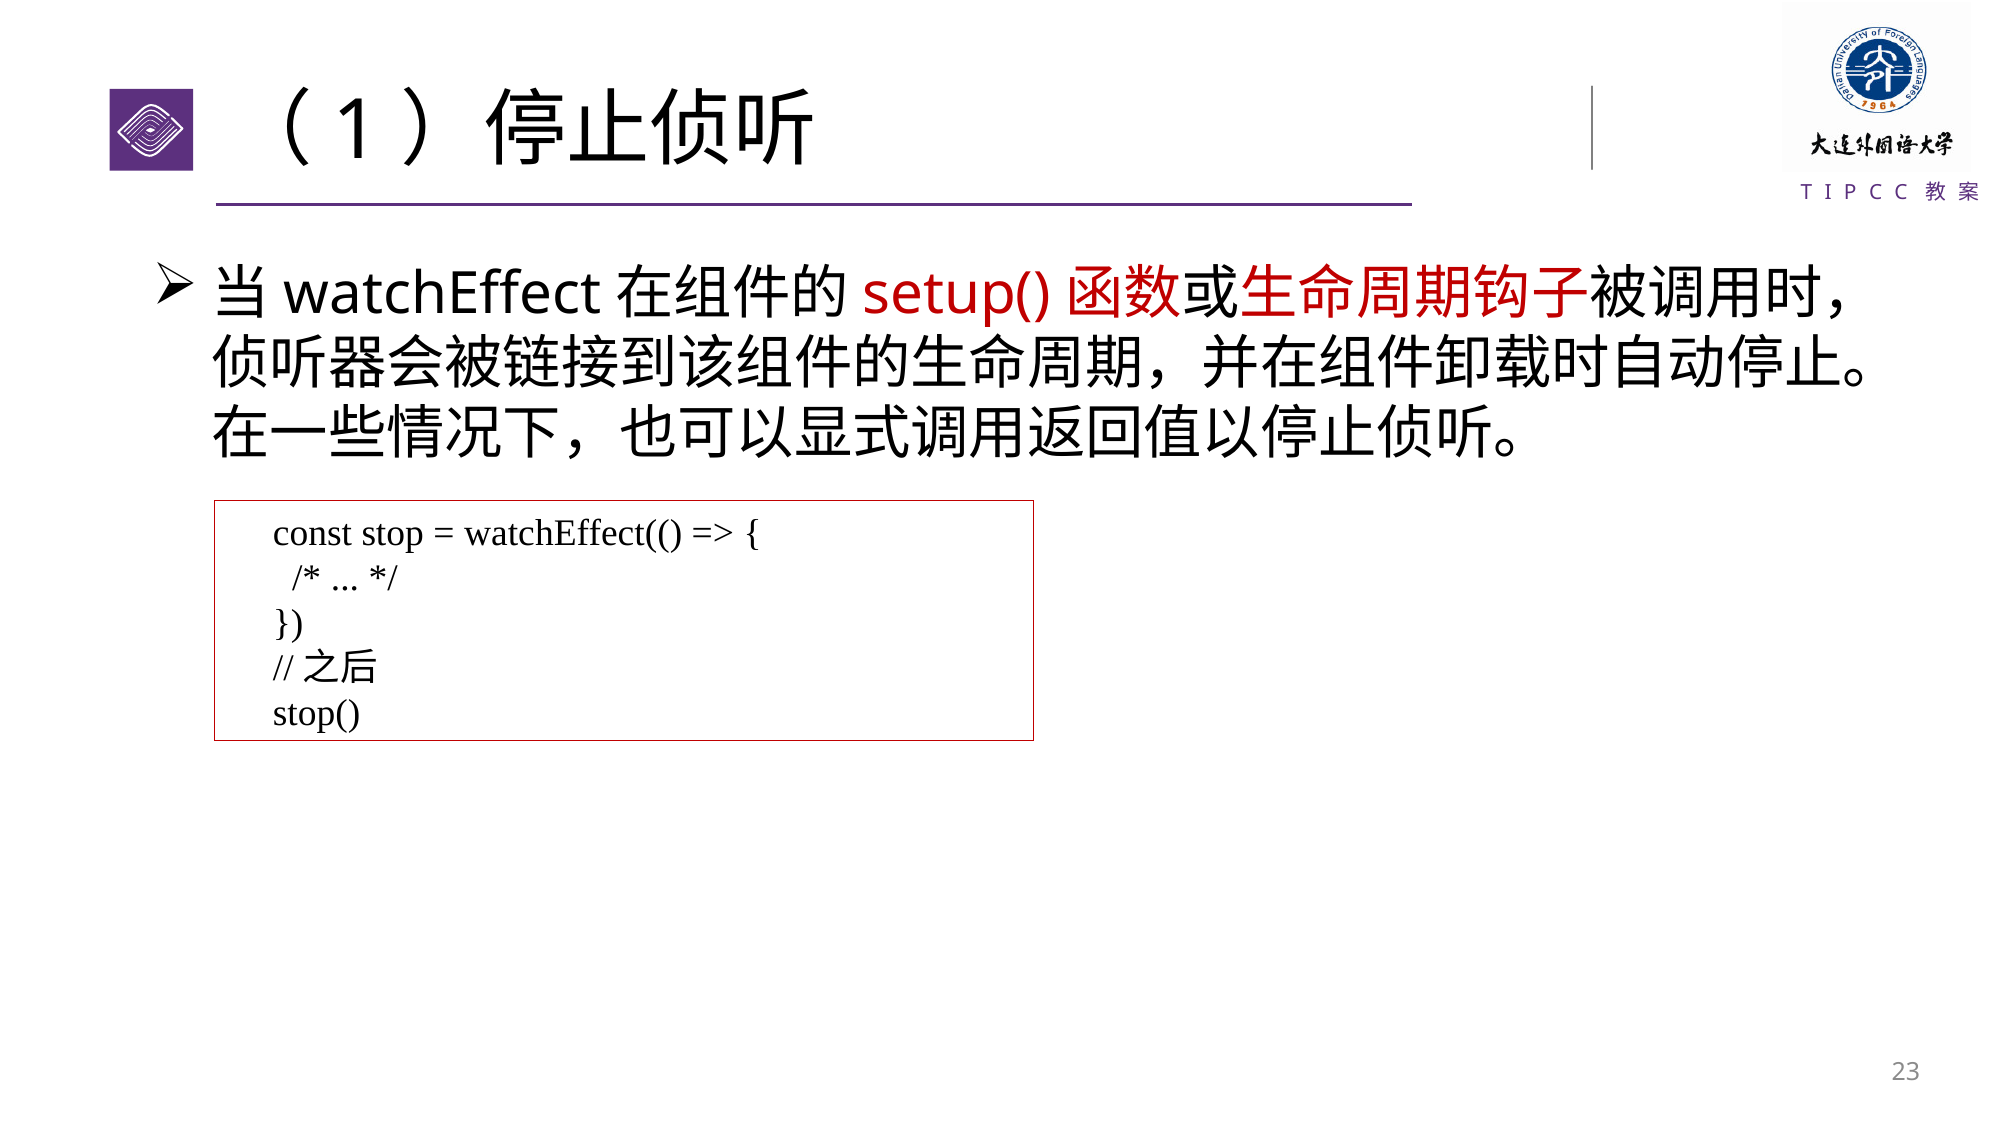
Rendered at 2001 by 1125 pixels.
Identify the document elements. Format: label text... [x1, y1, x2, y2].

list 当watchEffect在组件的setup()函数或生命周期钩子被调用时，侦听器会被链接到该组件的生命周期，并在组件卸载时自动停止。在一些情况下，也可以显式调用返回值以停止侦听。 [137, 247, 1863, 1001]
text_box const stop = watchEffect(() => { /* ... */ }) //之后 stop() [214, 500, 1034, 741]
slide_number 22 [1485, 1042, 1936, 1103]
title （1）停止侦听 [214, 59, 1564, 205]
picture [1782, 2, 1971, 172]
